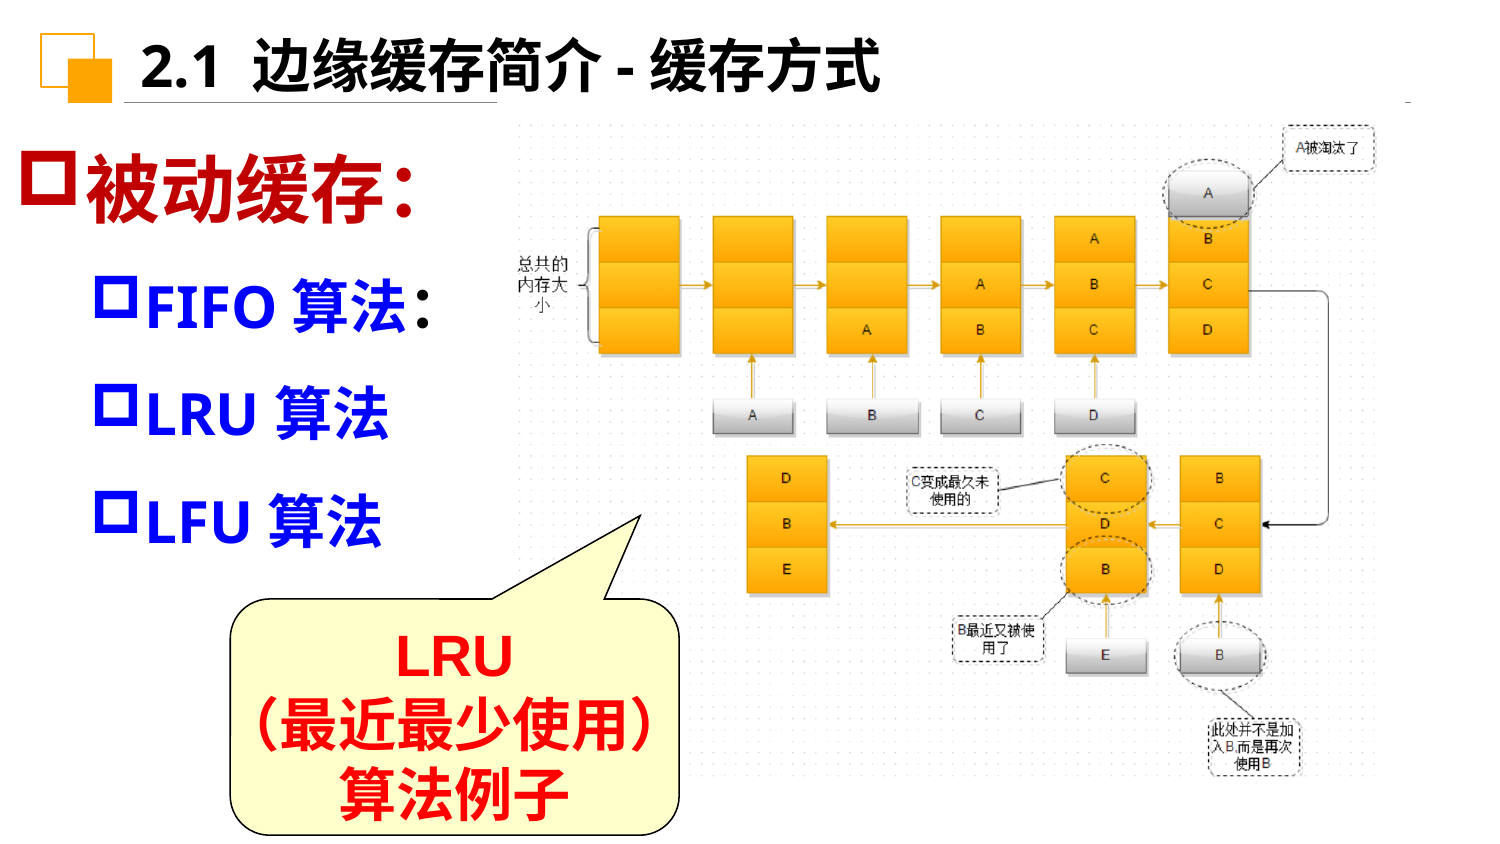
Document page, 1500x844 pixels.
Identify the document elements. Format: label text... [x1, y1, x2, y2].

picture [497, 102, 1405, 777]
text_box 2.1 边缘缓存简介-缓存方式 [140, 32, 928, 95]
text_box LRU （最近最少使用） 算法例子 [230, 598, 680, 836]
text_box 被动缓存： FIFO算法： LRU算法 LFU算法 [1, 135, 1384, 844]
